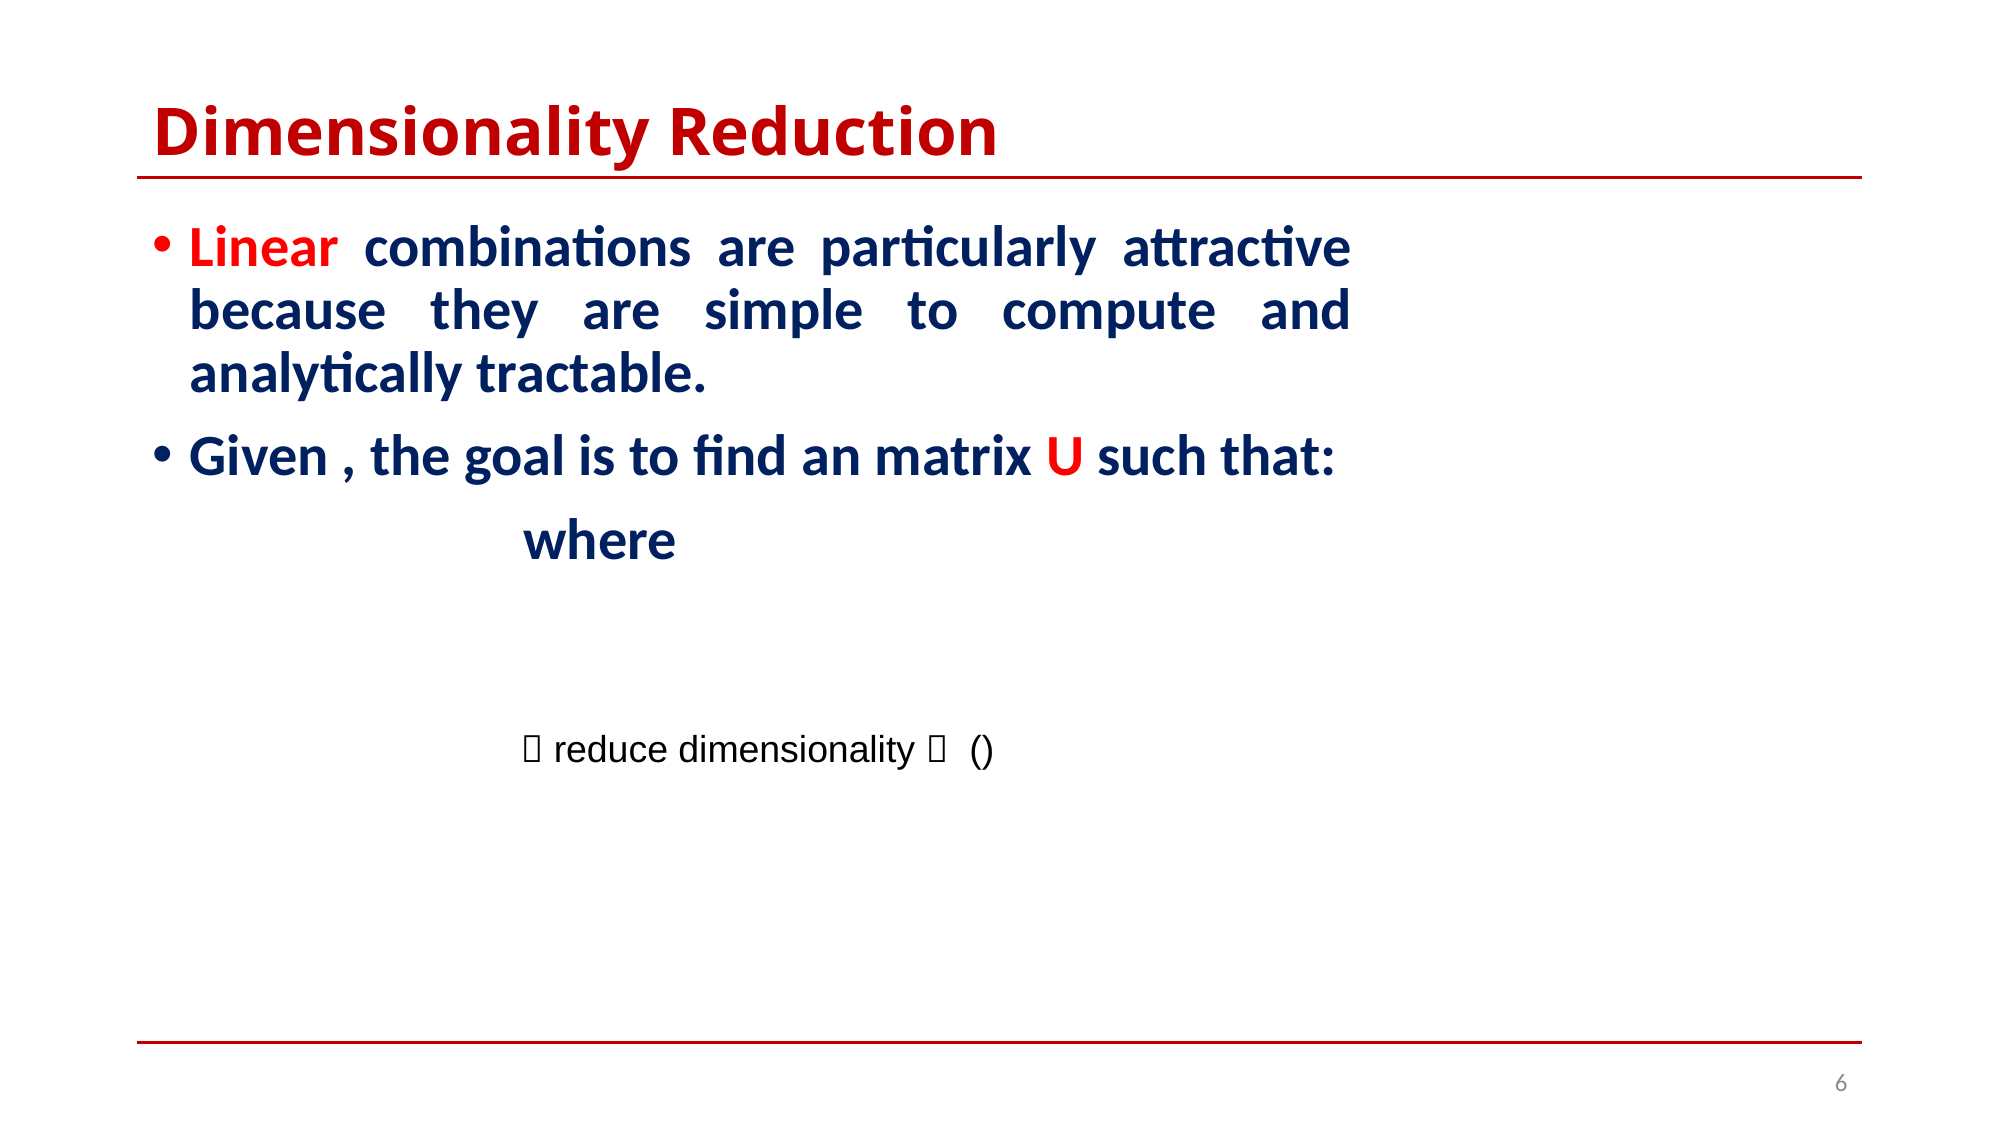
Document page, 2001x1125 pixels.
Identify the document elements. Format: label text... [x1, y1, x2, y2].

title Dimensionality Reduction [137, 90, 1863, 178]
slide_number 6 [1412, 1051, 1863, 1111]
